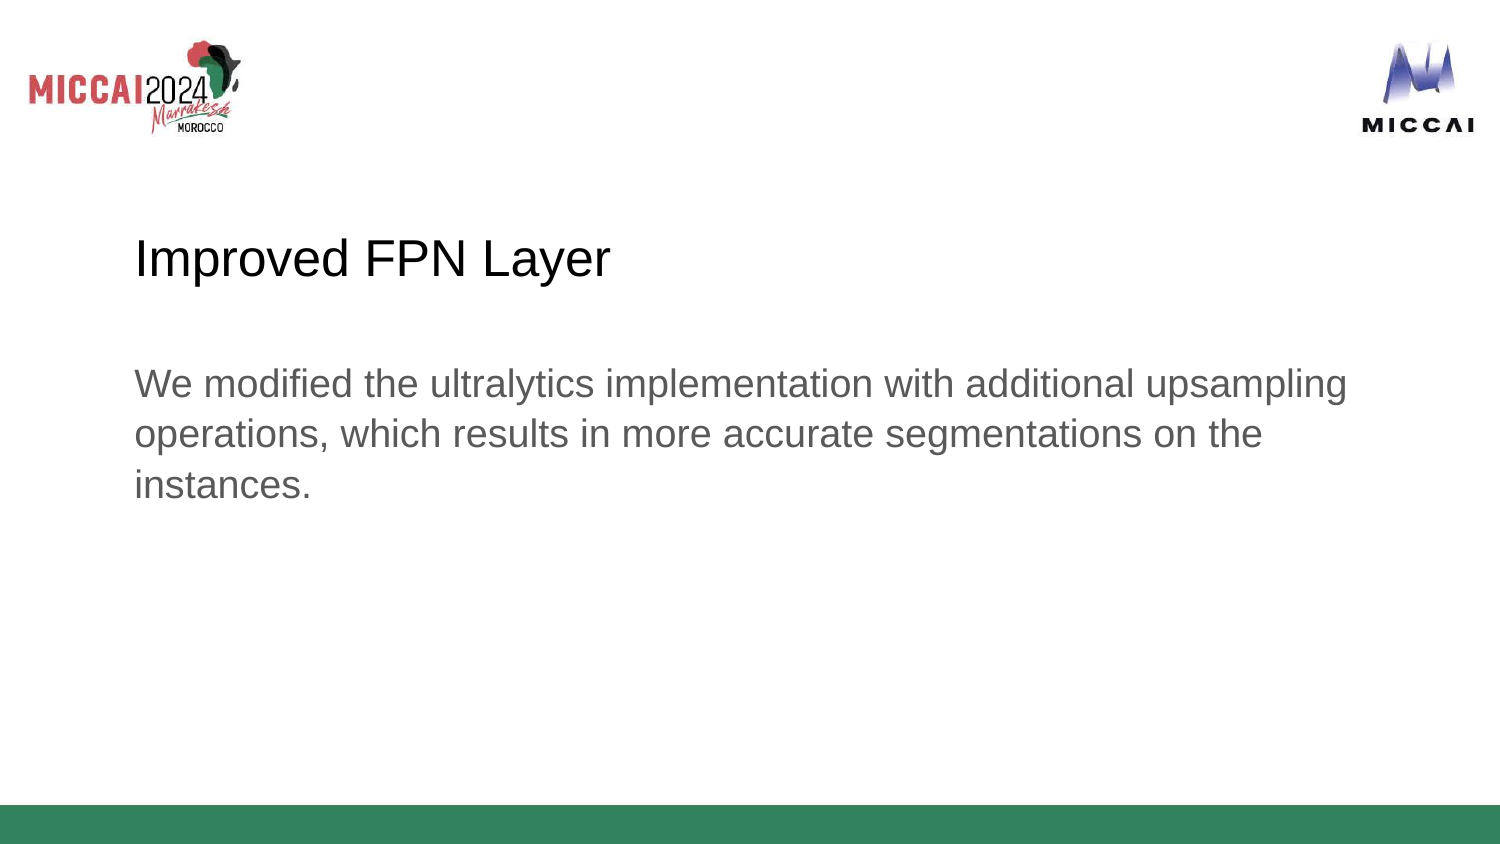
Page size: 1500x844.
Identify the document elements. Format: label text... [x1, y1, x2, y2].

picture [0, 0, 1500, 844]
list We modified the ultralytics implementation with additional upsampling operations, which results in more accurate segmentations on the instances. [119, 339, 1381, 711]
title Improved FPN Layer [119, 215, 1381, 303]
